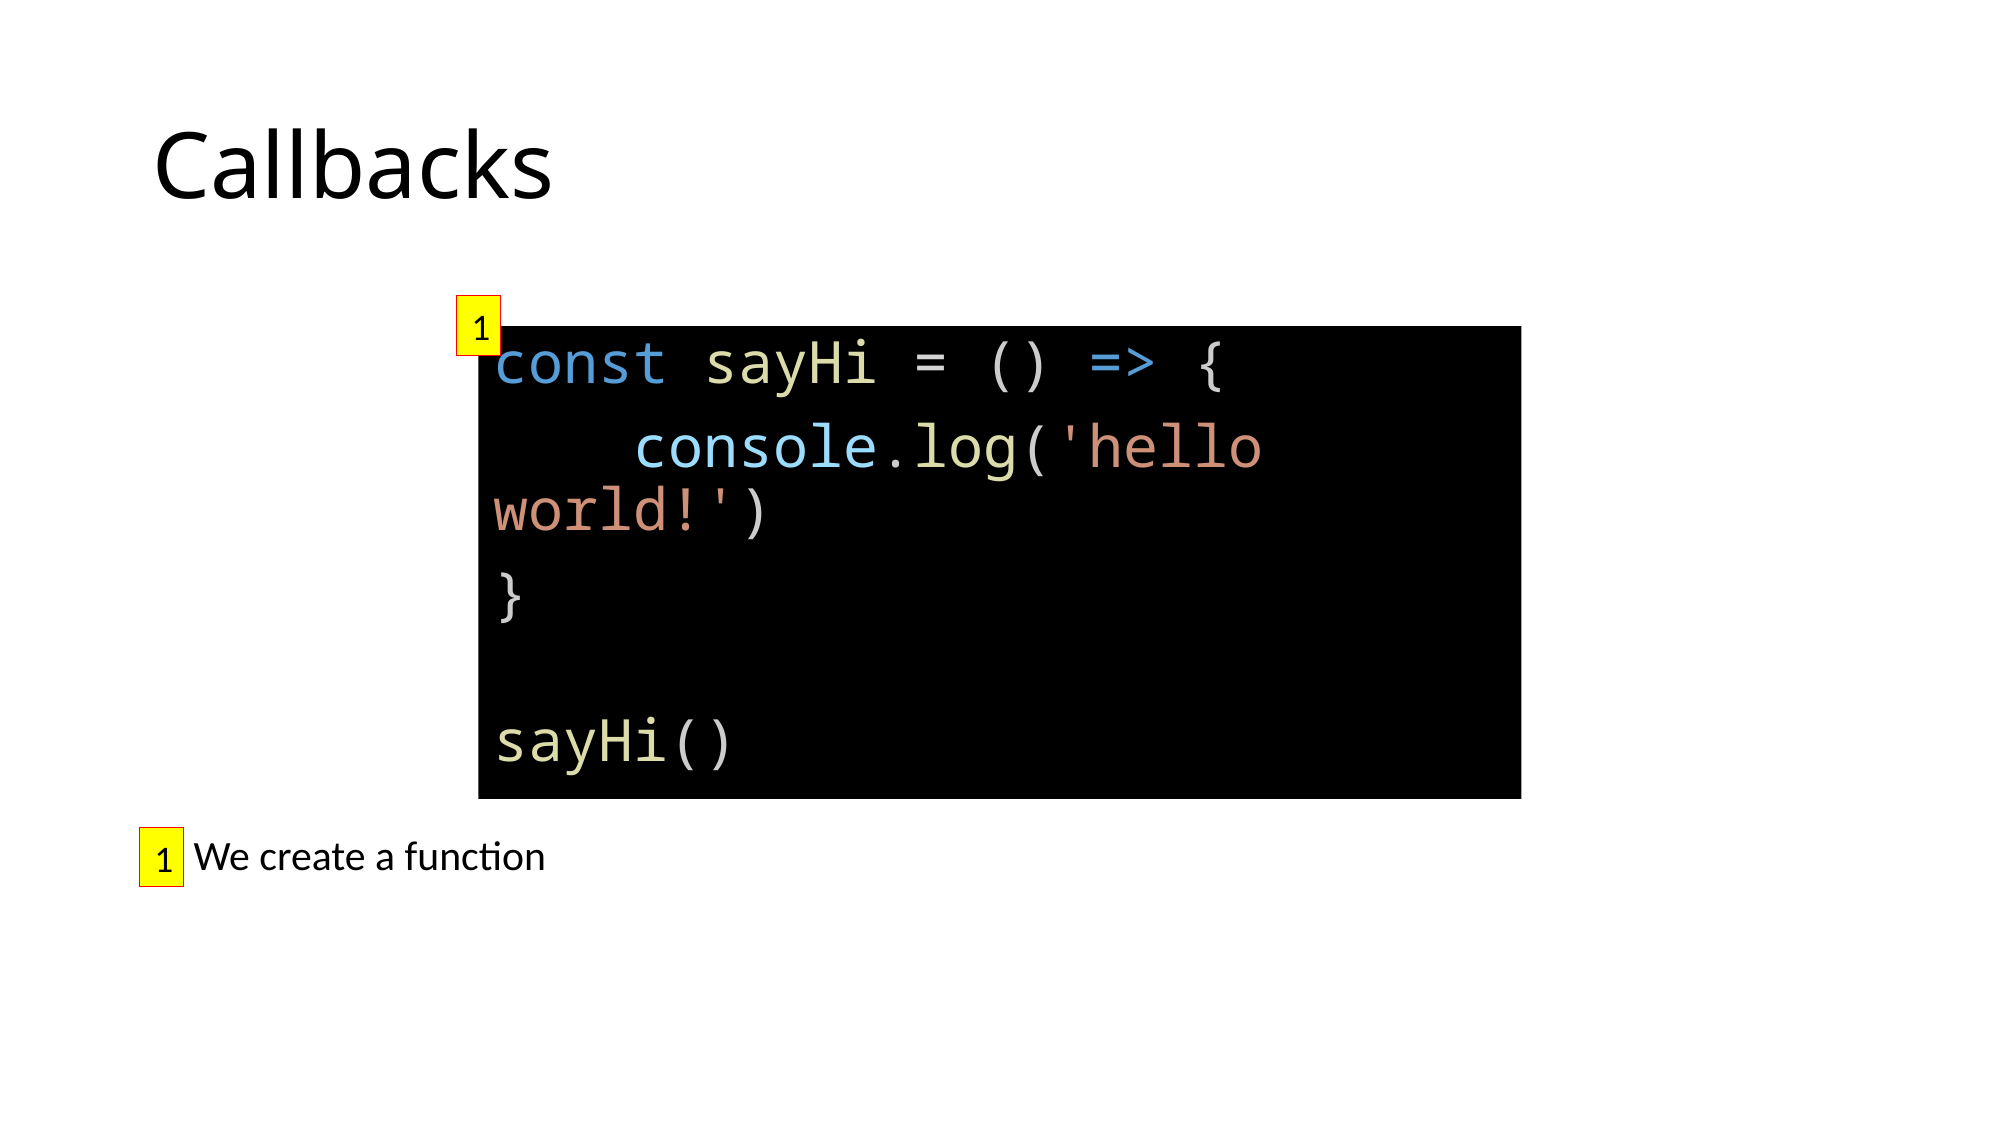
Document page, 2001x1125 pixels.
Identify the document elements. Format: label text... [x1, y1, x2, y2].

list const sayHi = () => { console.log('hello world!') } sayHi() [478, 326, 1522, 799]
title Callbacks [137, 59, 1863, 278]
text_box 1 [456, 295, 501, 356]
text_box 1. We create a function [137, 827, 1861, 1041]
text_box 1 [139, 827, 184, 887]
